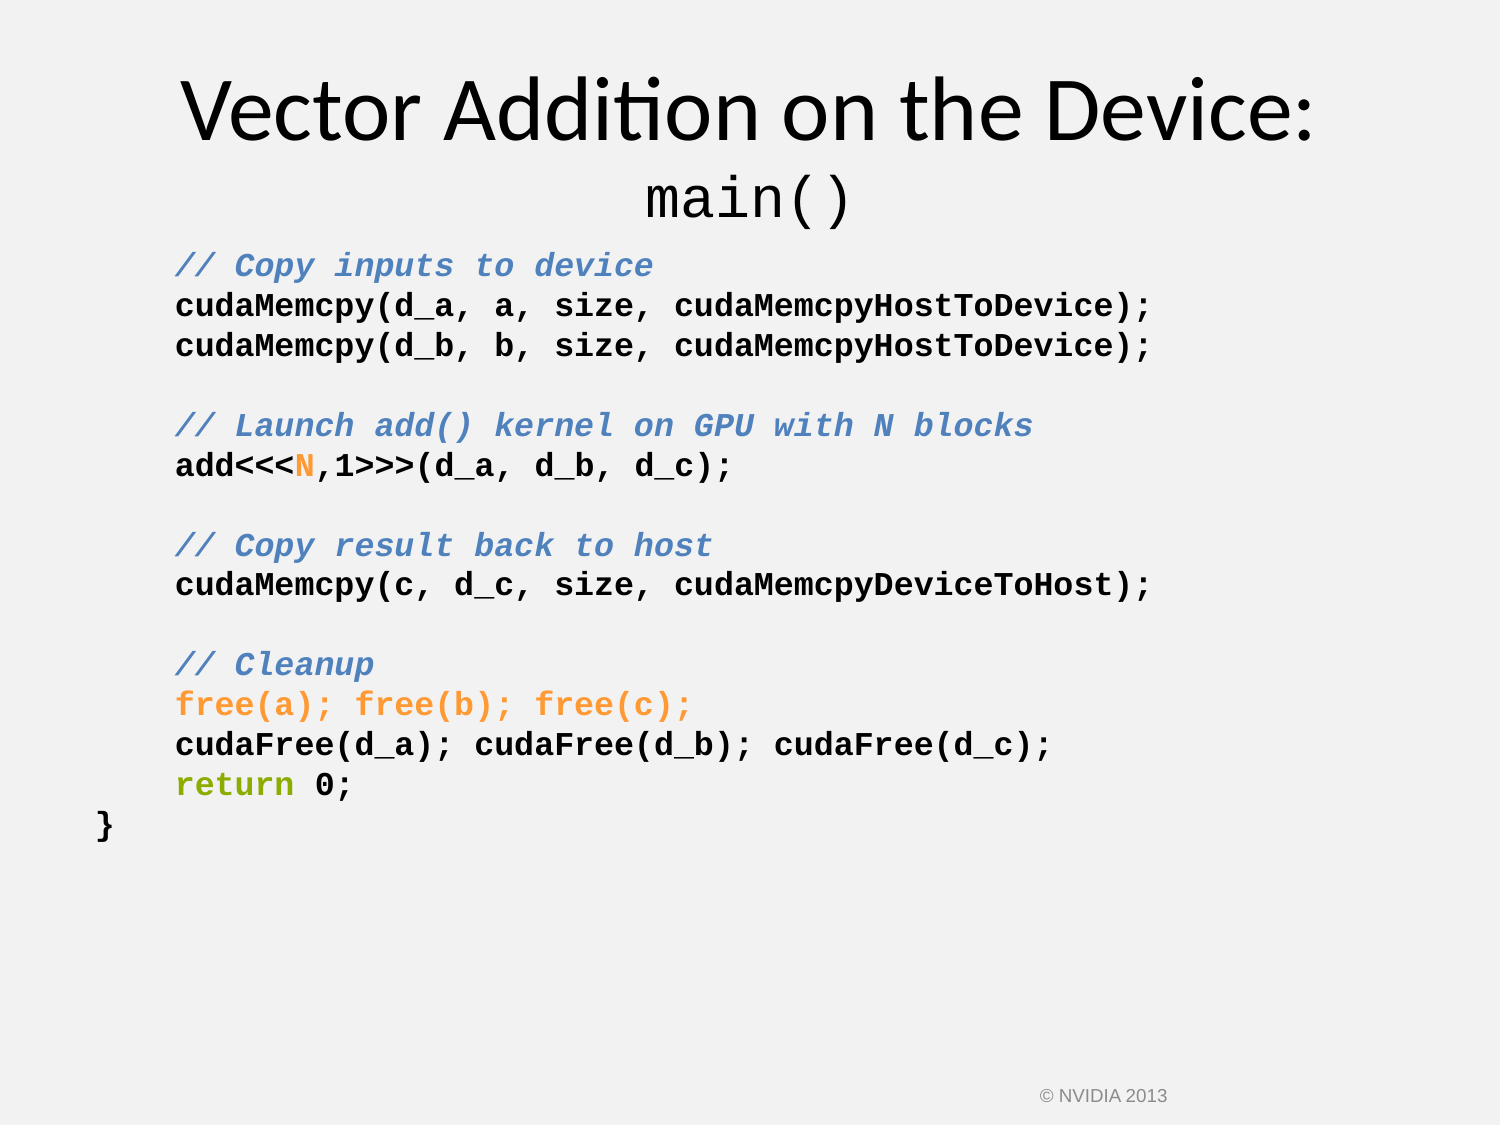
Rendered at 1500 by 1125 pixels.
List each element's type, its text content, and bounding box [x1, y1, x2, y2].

text_box Vector Addition on the Device: main() [75, 45, 1425, 233]
text_box © NVIDIA 2013 [1024, 1065, 1500, 1125]
text_box // Copy inputs to device cudaMemcpy(d_a, a, size, cudaMemcpyHostToDevice); cudaMemcpy(d_b, b, size, cudaMemcpyHostToDevice); // Launch add() kernel on GPU with N blocks add<<<N,1>>>(d_a, d_b, d_c); // Copy result back to host cudaMemcpy(c, d_c, size, cudaMemcpyDeviceToHost); // Cleanup free(a); free(b); free(c); cudaFree(d_a); cudaFree(d_b); cudaFree(d_c); return 0; } [0, 235, 1500, 1072]
